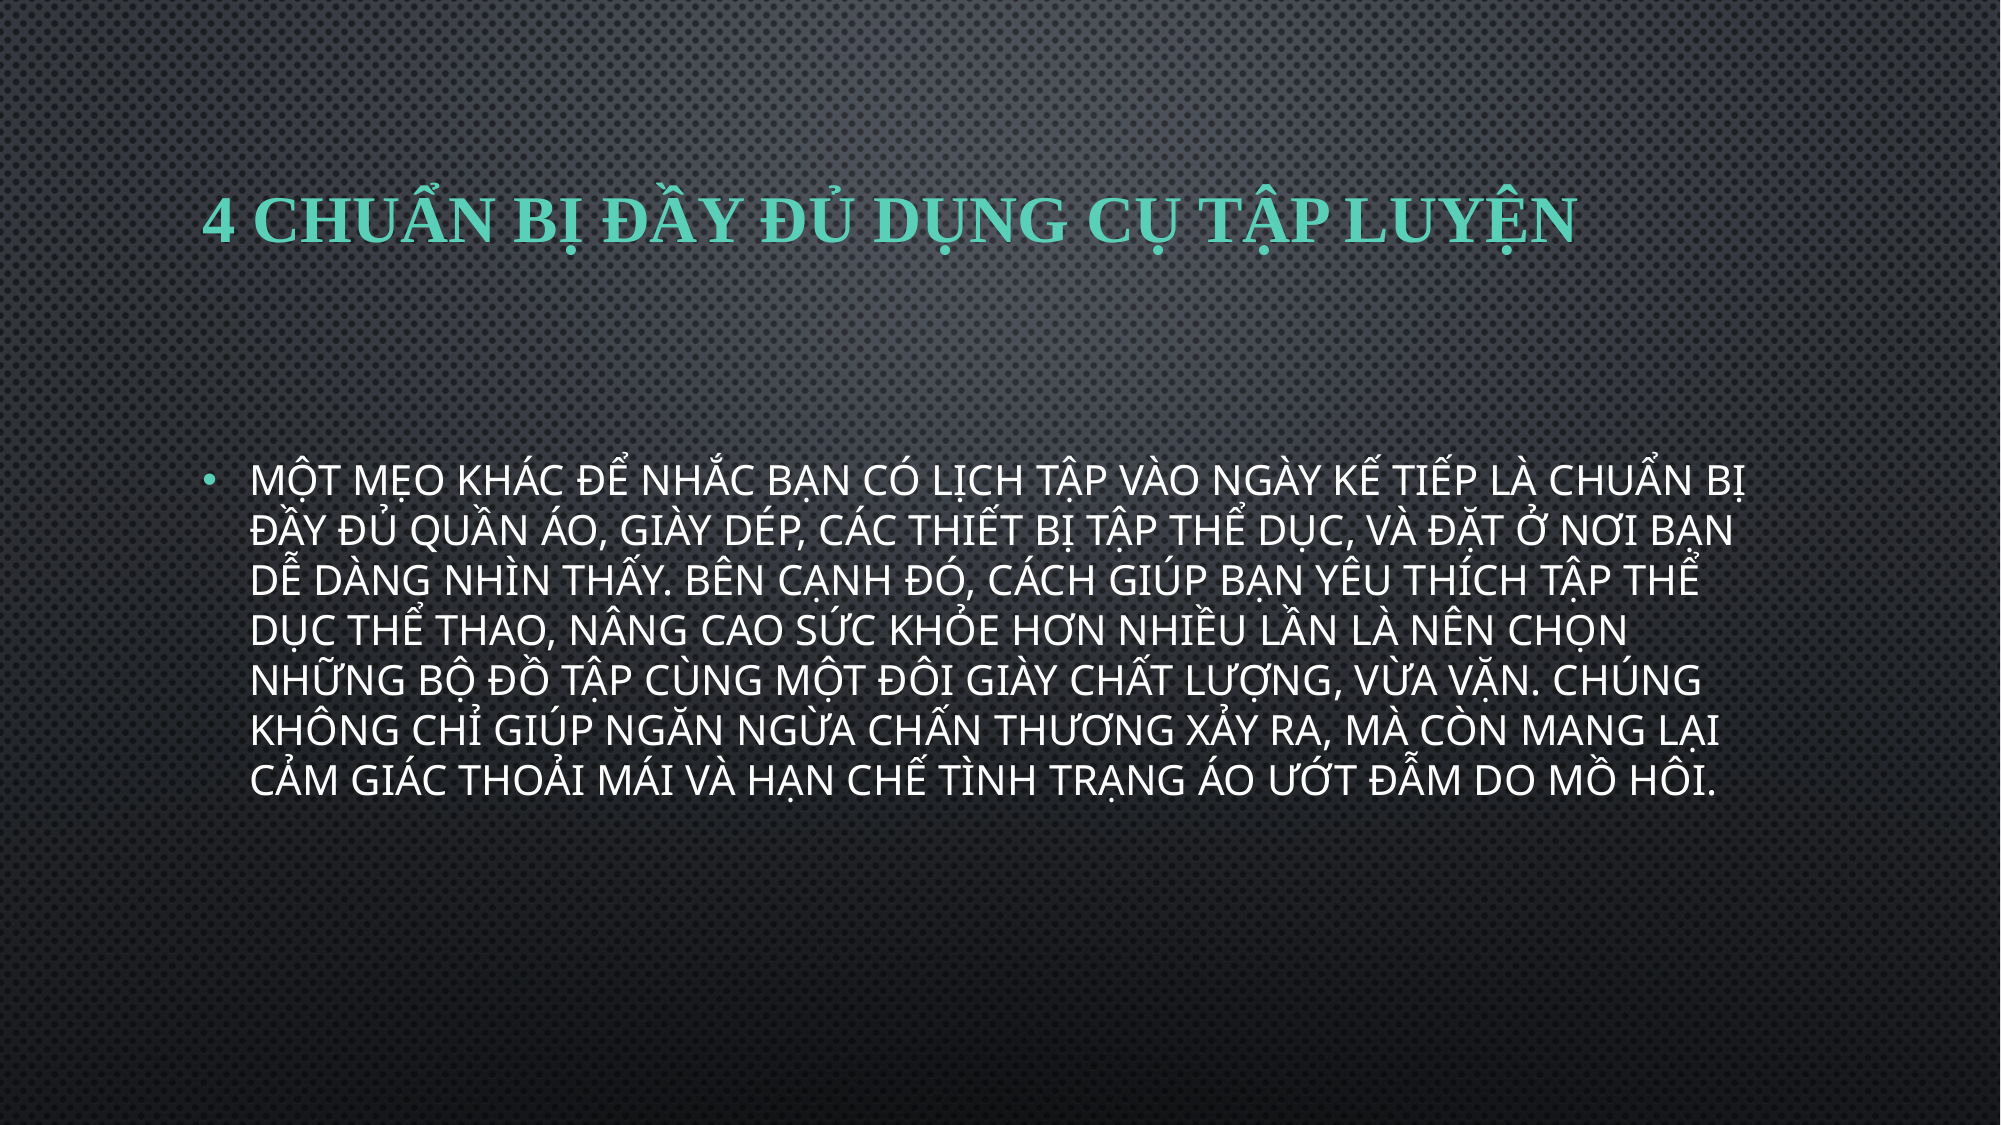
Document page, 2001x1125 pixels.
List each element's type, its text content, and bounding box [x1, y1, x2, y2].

title 4 Chuẩn bị đầy đủ dụng cụ tập luyện [187, 99, 1813, 308]
list Một mẹo khác để nhắc bạn có lịch tập vào ngày kế tiếp là chuẩn bị đầy đủ quần áo, giày dép, các thiết bị tập thể dục, và đặt ở nơi bạn dễ dàng nhìn thấy. Bên cạnh đó, cách giúp bạn yêu thích tập thể dục thể thao, nâng cao sức khỏe hơn nhiều lần là nên chọn những bộ đồ tập cùng một đôi giày chất lượng, vừa vặn. Chúng không chỉ giúp ngăn ngừa chấn thương xảy ra, mà còn mang lại cảm giác thoải mái và hạn chế tình trạng áo ướt đẫm do mồ hôi. [187, 308, 1813, 950]
